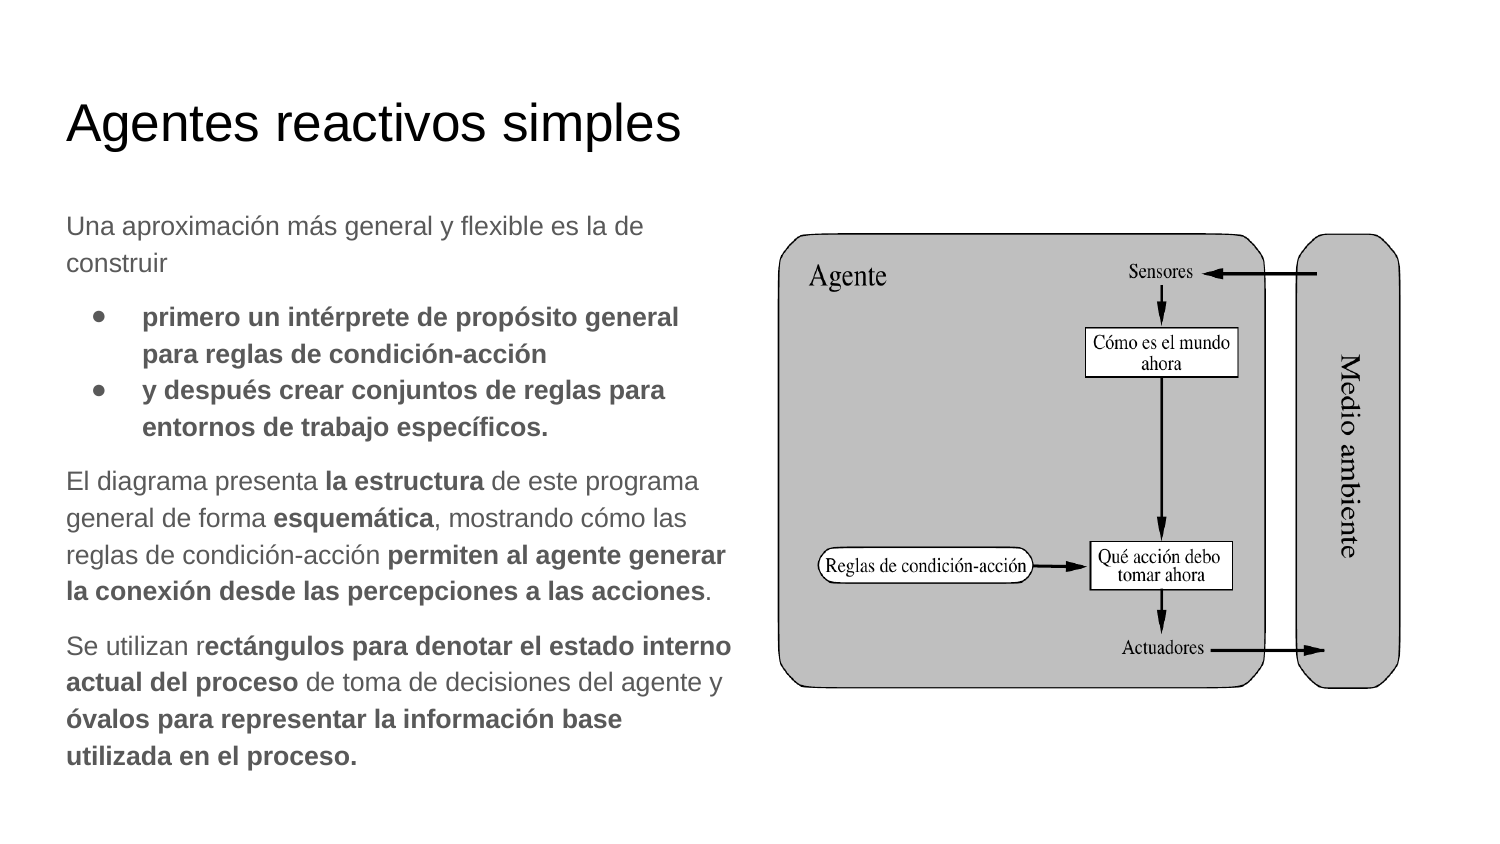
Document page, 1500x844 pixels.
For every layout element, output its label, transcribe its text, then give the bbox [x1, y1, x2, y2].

picture [749, 218, 1435, 701]
list Una aproximación más general y flexible es la de construir primero un intérprete de propósito general para reglas de condición-acción y después crear conjuntos de reglas para entornos de trabajo específicos. El diagrama presenta la estructura de este programa general de forma esquemática, mostrando cómo las reglas de condición-acción permiten al agente generar la conexión desde las percepciones a las acciones. Se utilizan rectángulos para denotar el estado interno actual del proceso de toma de decisiones del agente y óvalos para representar la información base utilizada en el proceso. [51, 189, 750, 788]
title Agentes reactivos simples [51, 72, 1449, 167]
